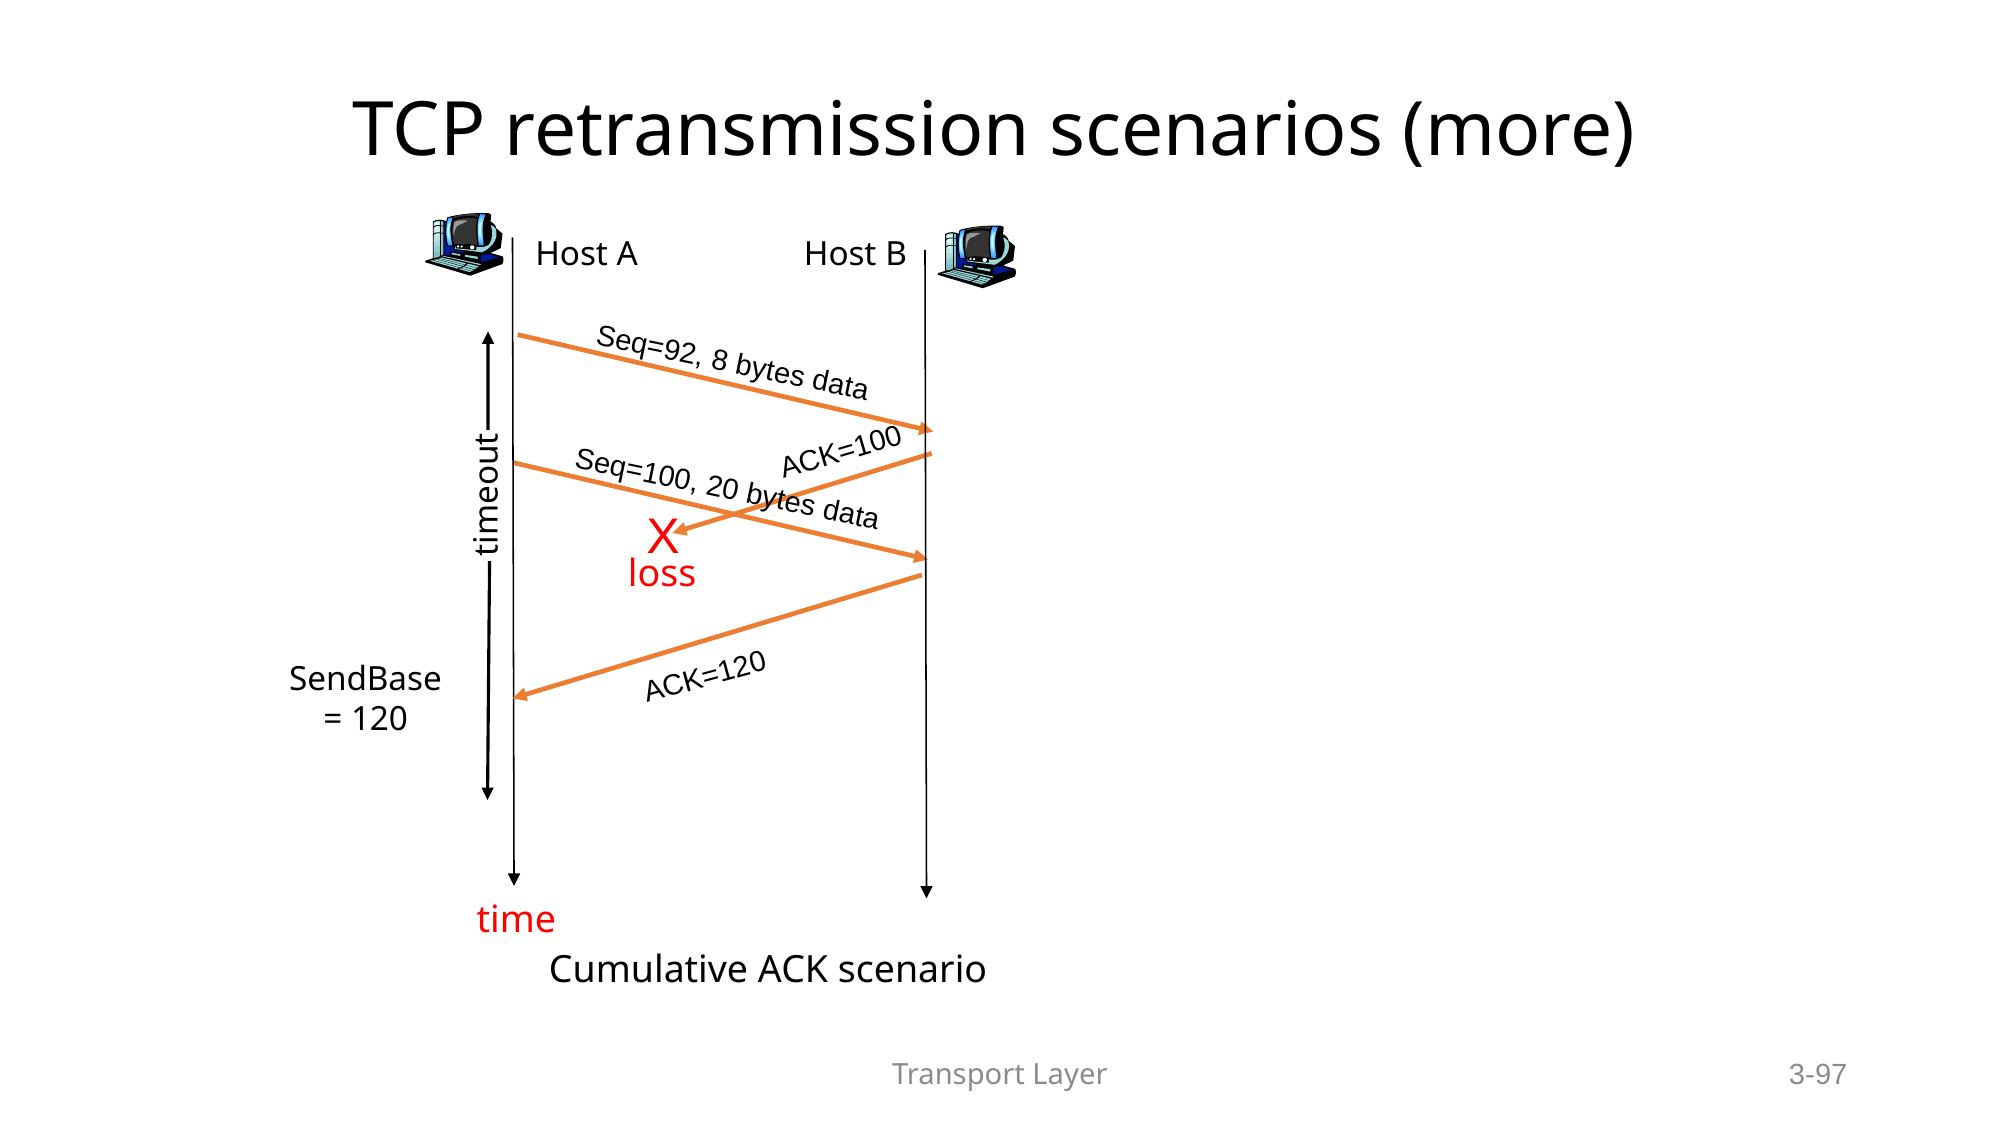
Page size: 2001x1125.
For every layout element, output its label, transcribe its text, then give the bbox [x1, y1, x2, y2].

slide_number 3-97 [1412, 1042, 1863, 1103]
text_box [424, 212, 1018, 998]
text_box SendBase = 120 [274, 649, 424, 745]
footer Transport Layer [662, 1042, 1338, 1103]
title TCP retransmission scenarios (more) [337, 37, 1675, 225]
